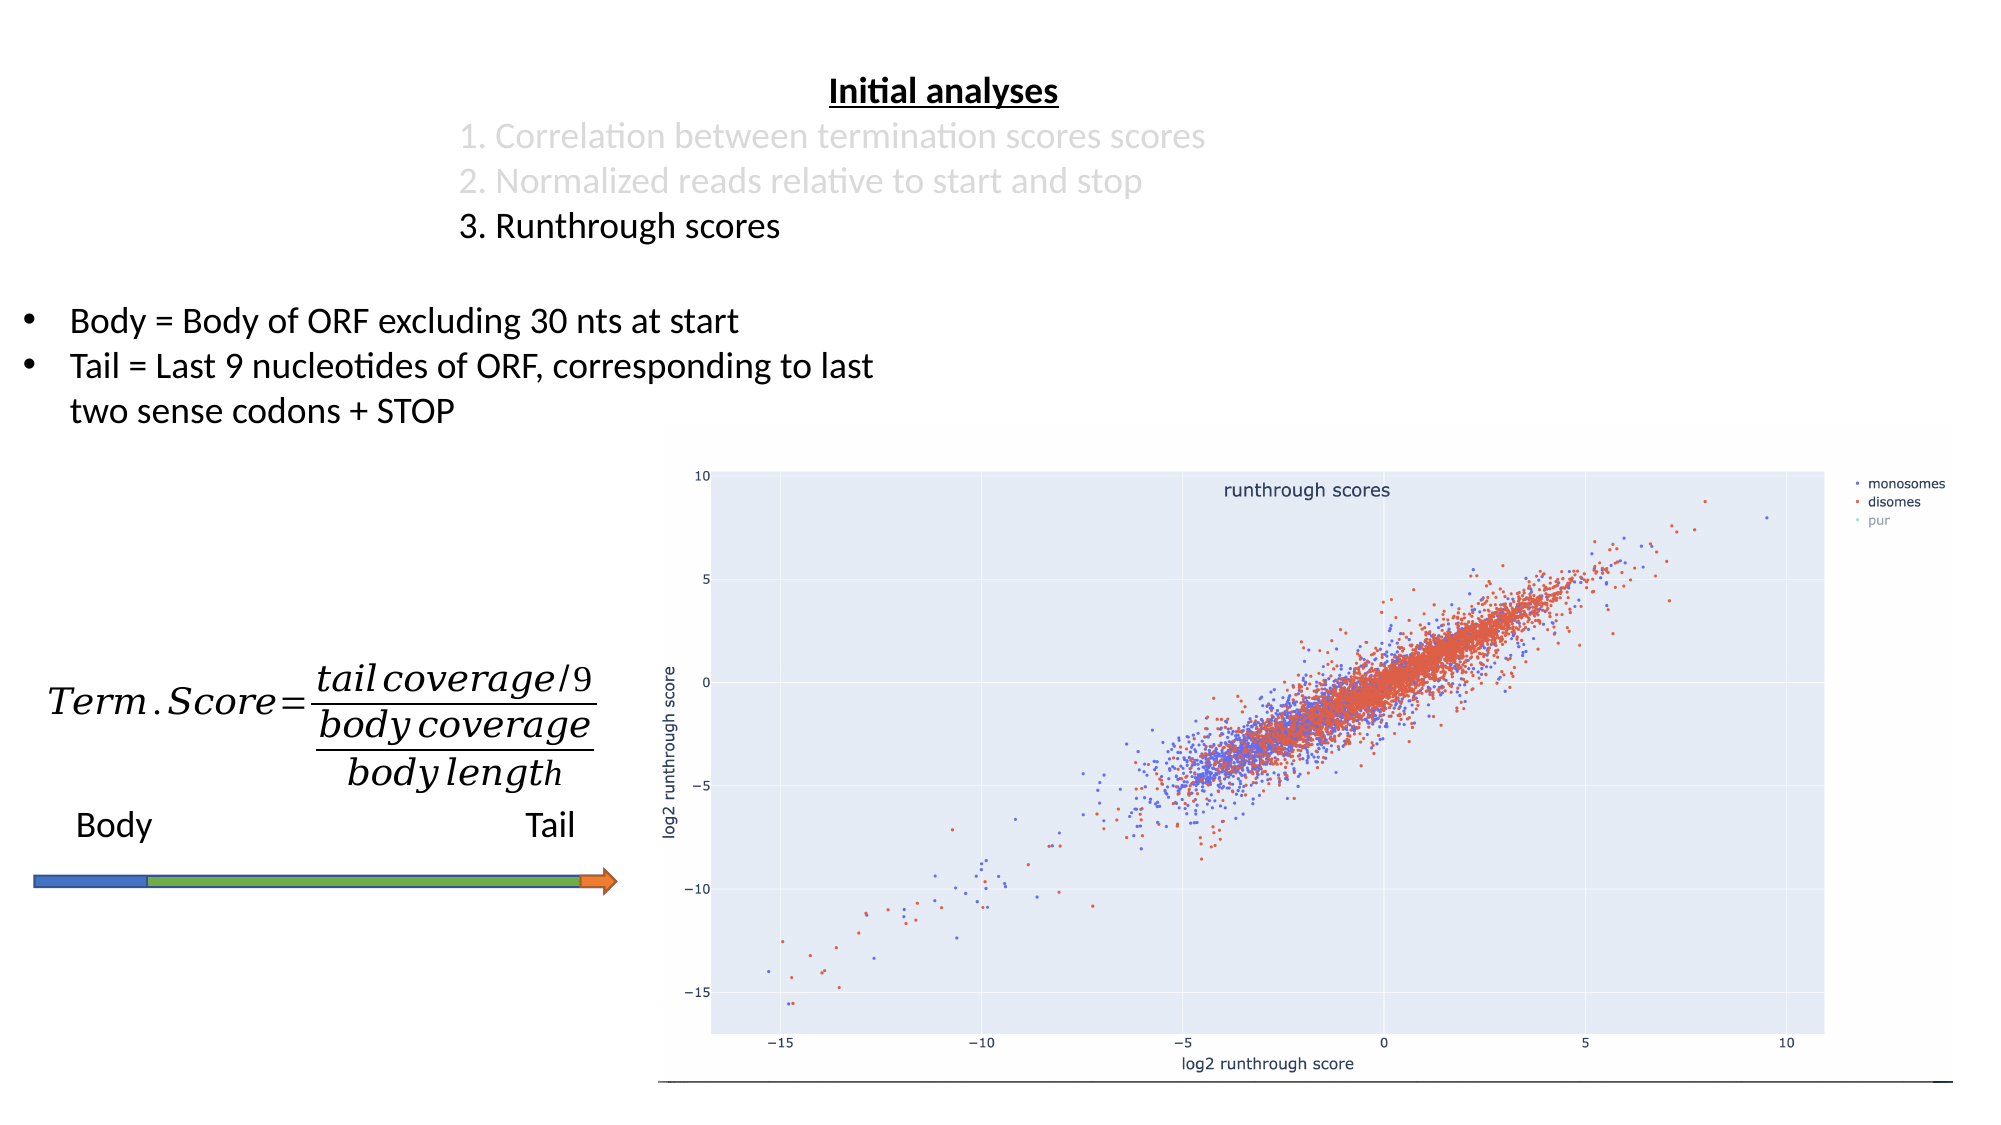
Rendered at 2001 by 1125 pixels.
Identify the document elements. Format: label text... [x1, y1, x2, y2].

text_box Initial analyses 1. Correlation between termination scores scores 2. Normalized reads relative to start and stop 3. Runthrough scores [443, 58, 1444, 254]
picture [658, 419, 1953, 1083]
text_box Body [61, 792, 168, 853]
text_box Tail [510, 792, 591, 853]
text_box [34, 869, 617, 894]
text_box Body = Body of ORF excluding 30 nts at start Tail = Last 9 nucleotides of ORF, corresponding to last two sense codons + STOP [0, 288, 934, 439]
